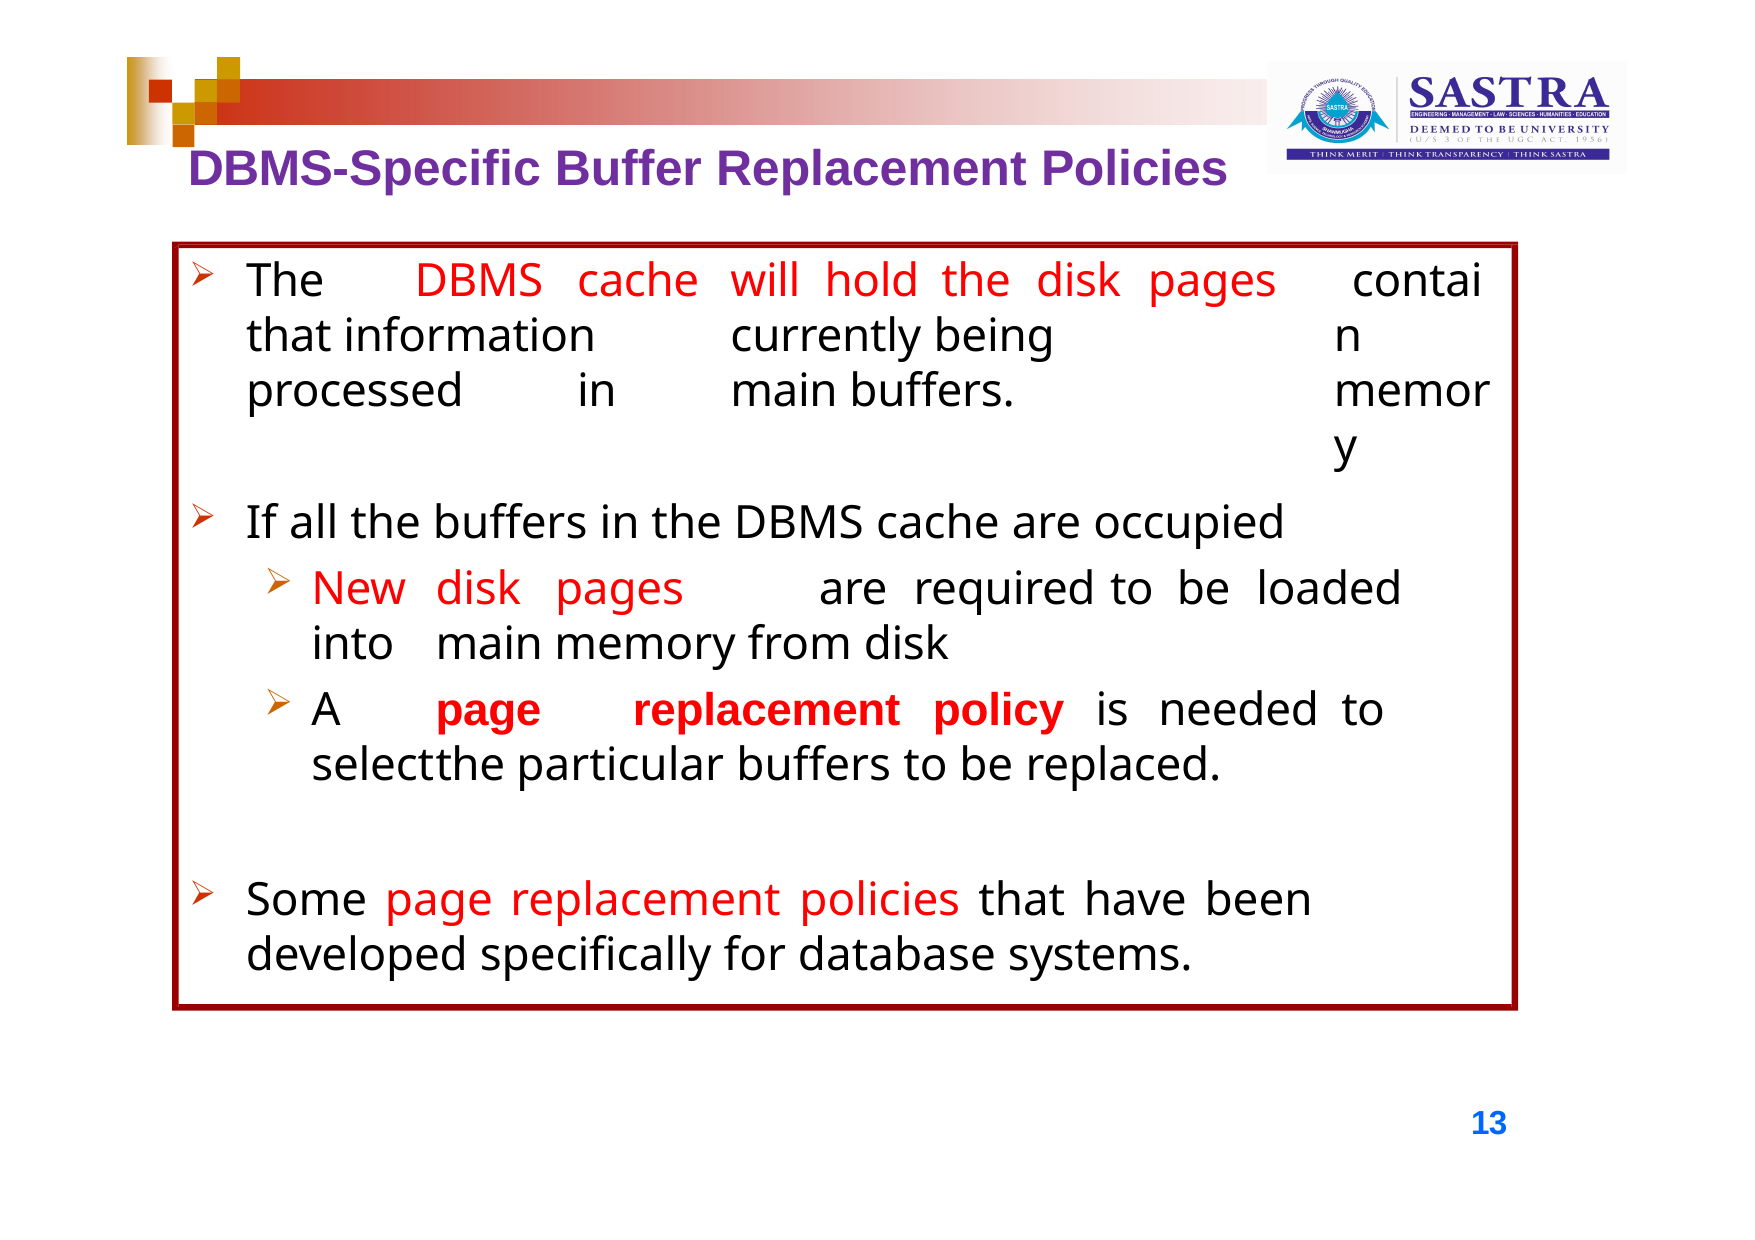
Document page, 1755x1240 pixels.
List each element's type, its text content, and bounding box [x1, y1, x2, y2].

text_box If all the buffers in the DBMS cache are occupied New disk pages are required to be loaded into main memory from disk A page replacement policy is needed to select the particular buffers to be replaced. Some page replacement policies that have been developed specifically for database systems. [187, 479, 1503, 980]
picture [127, 57, 173, 145]
text_box [172, 241, 1519, 1011]
slide_number 13 [1464, 1102, 1517, 1240]
picture [217, 61, 1627, 174]
title DBMS-Specific Buffer Replacement Policies [185, 132, 1236, 241]
text_box contain memory [1331, 248, 1503, 471]
text_box The DBMS cache will hold the disk pages that information currently being processed in main buffers. [187, 248, 1324, 416]
